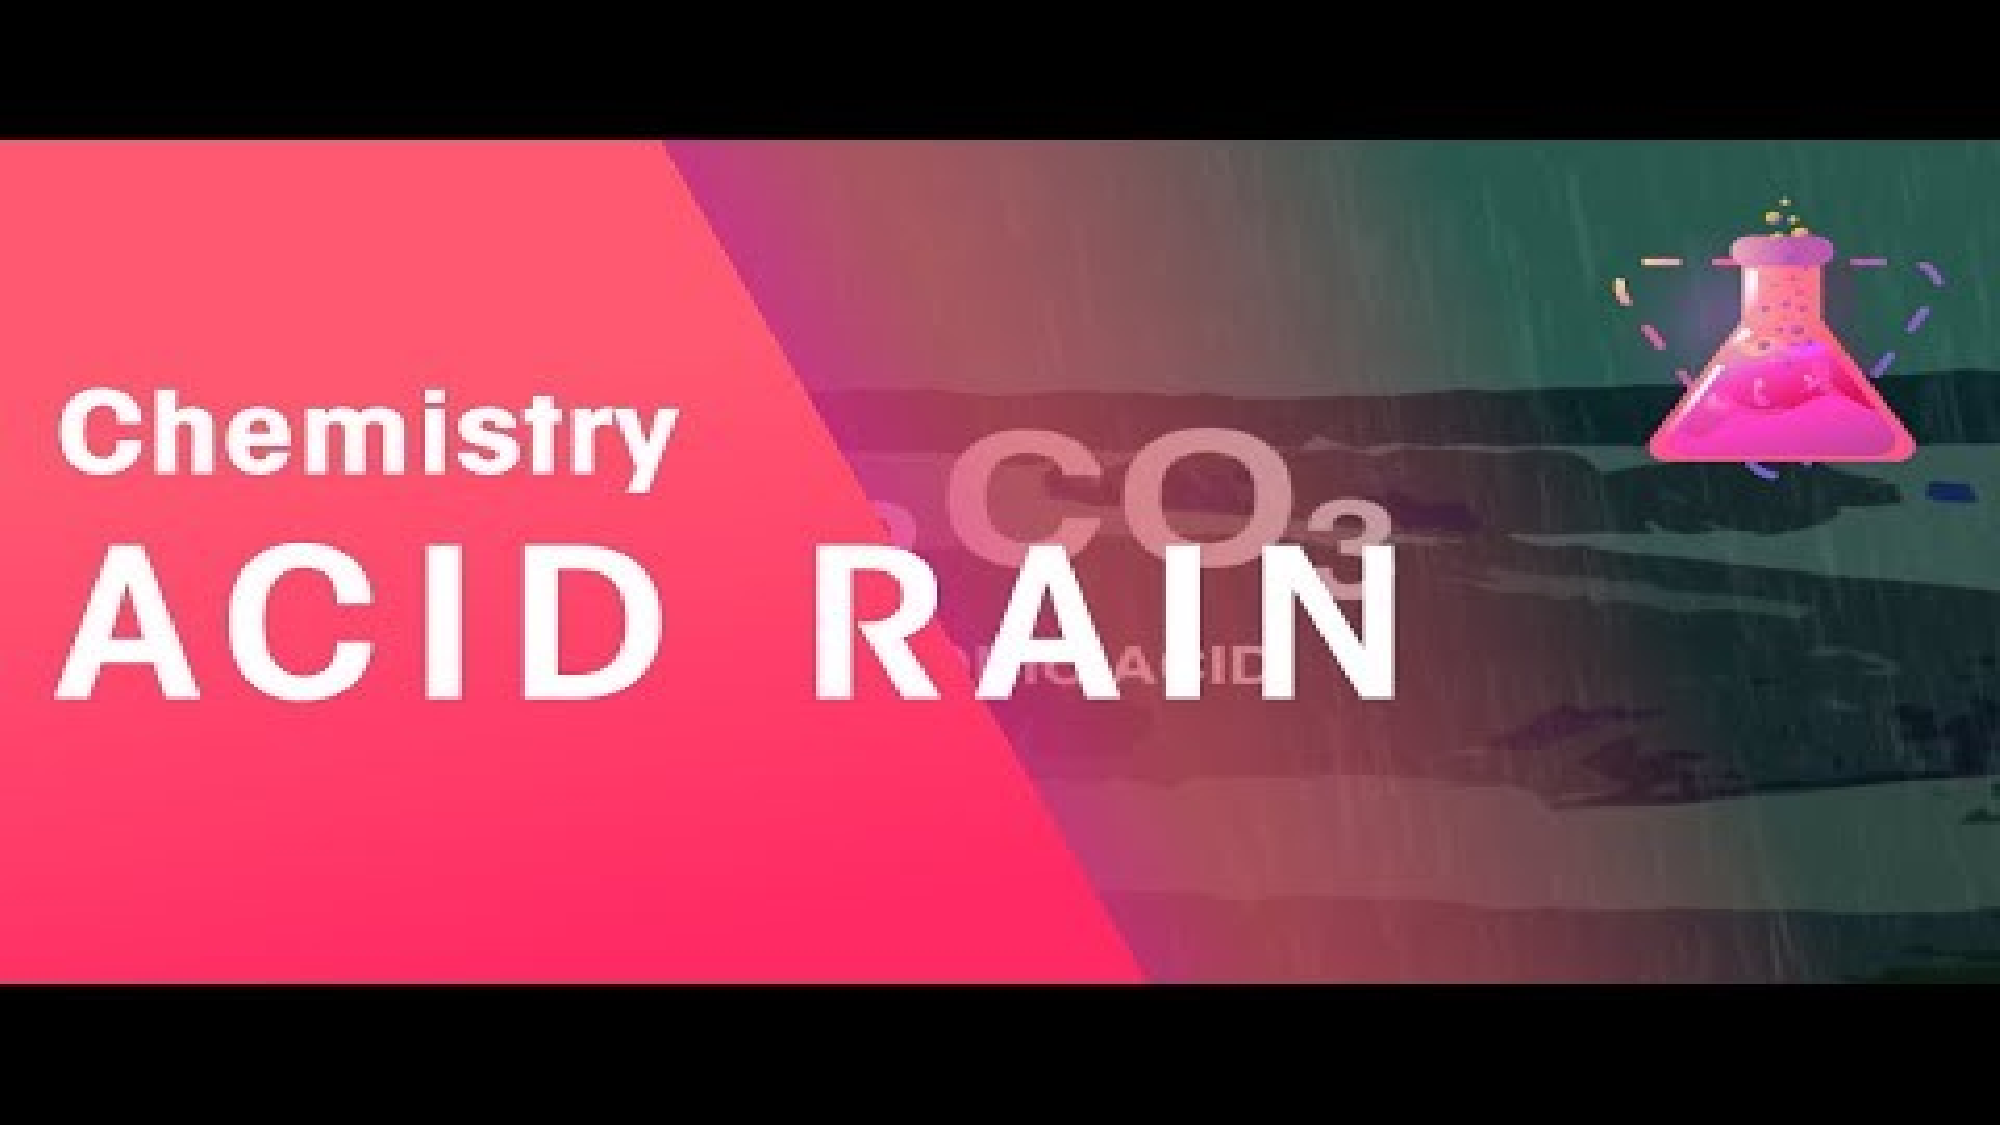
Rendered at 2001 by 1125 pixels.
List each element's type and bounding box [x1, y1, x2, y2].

text_box [0, 0, 2000, 1125]
